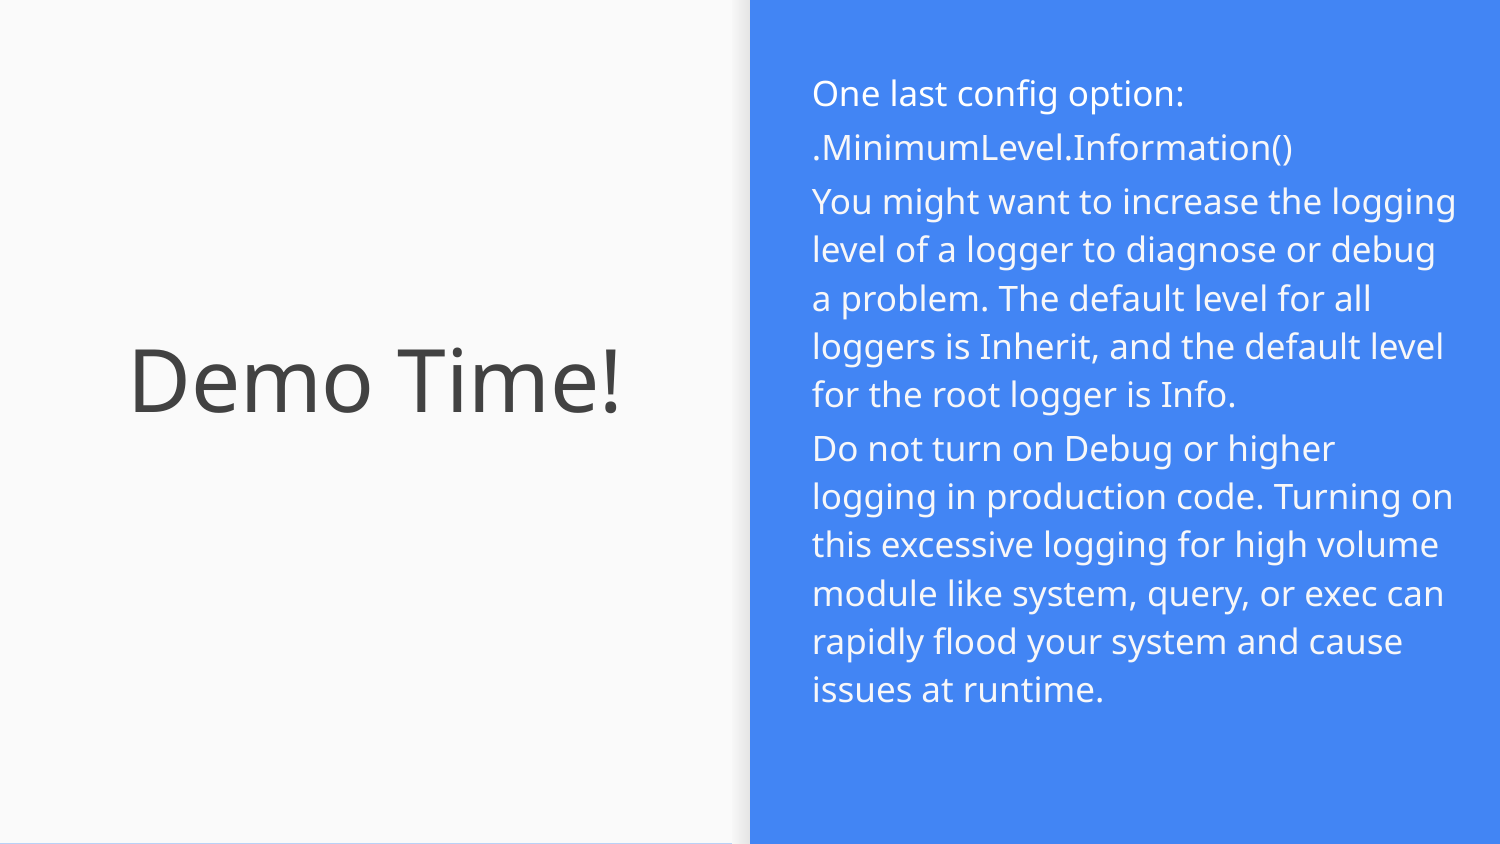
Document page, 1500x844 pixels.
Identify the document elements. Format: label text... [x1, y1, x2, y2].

title Demo Time! [43, 202, 708, 446]
list One last config option: .MinimumLevel.Information() You might want to increase the logging level of a logger to diagnose or debug a problem. The default level for all loggers is Inherit, and the default level for the root logger is Info. Do not turn on Debug or higher logging in production code. Turning on this excessive logging for high volume module like system, query, or exec can rapidly flood your system and cause issues at runtime. [796, 50, 1474, 761]
